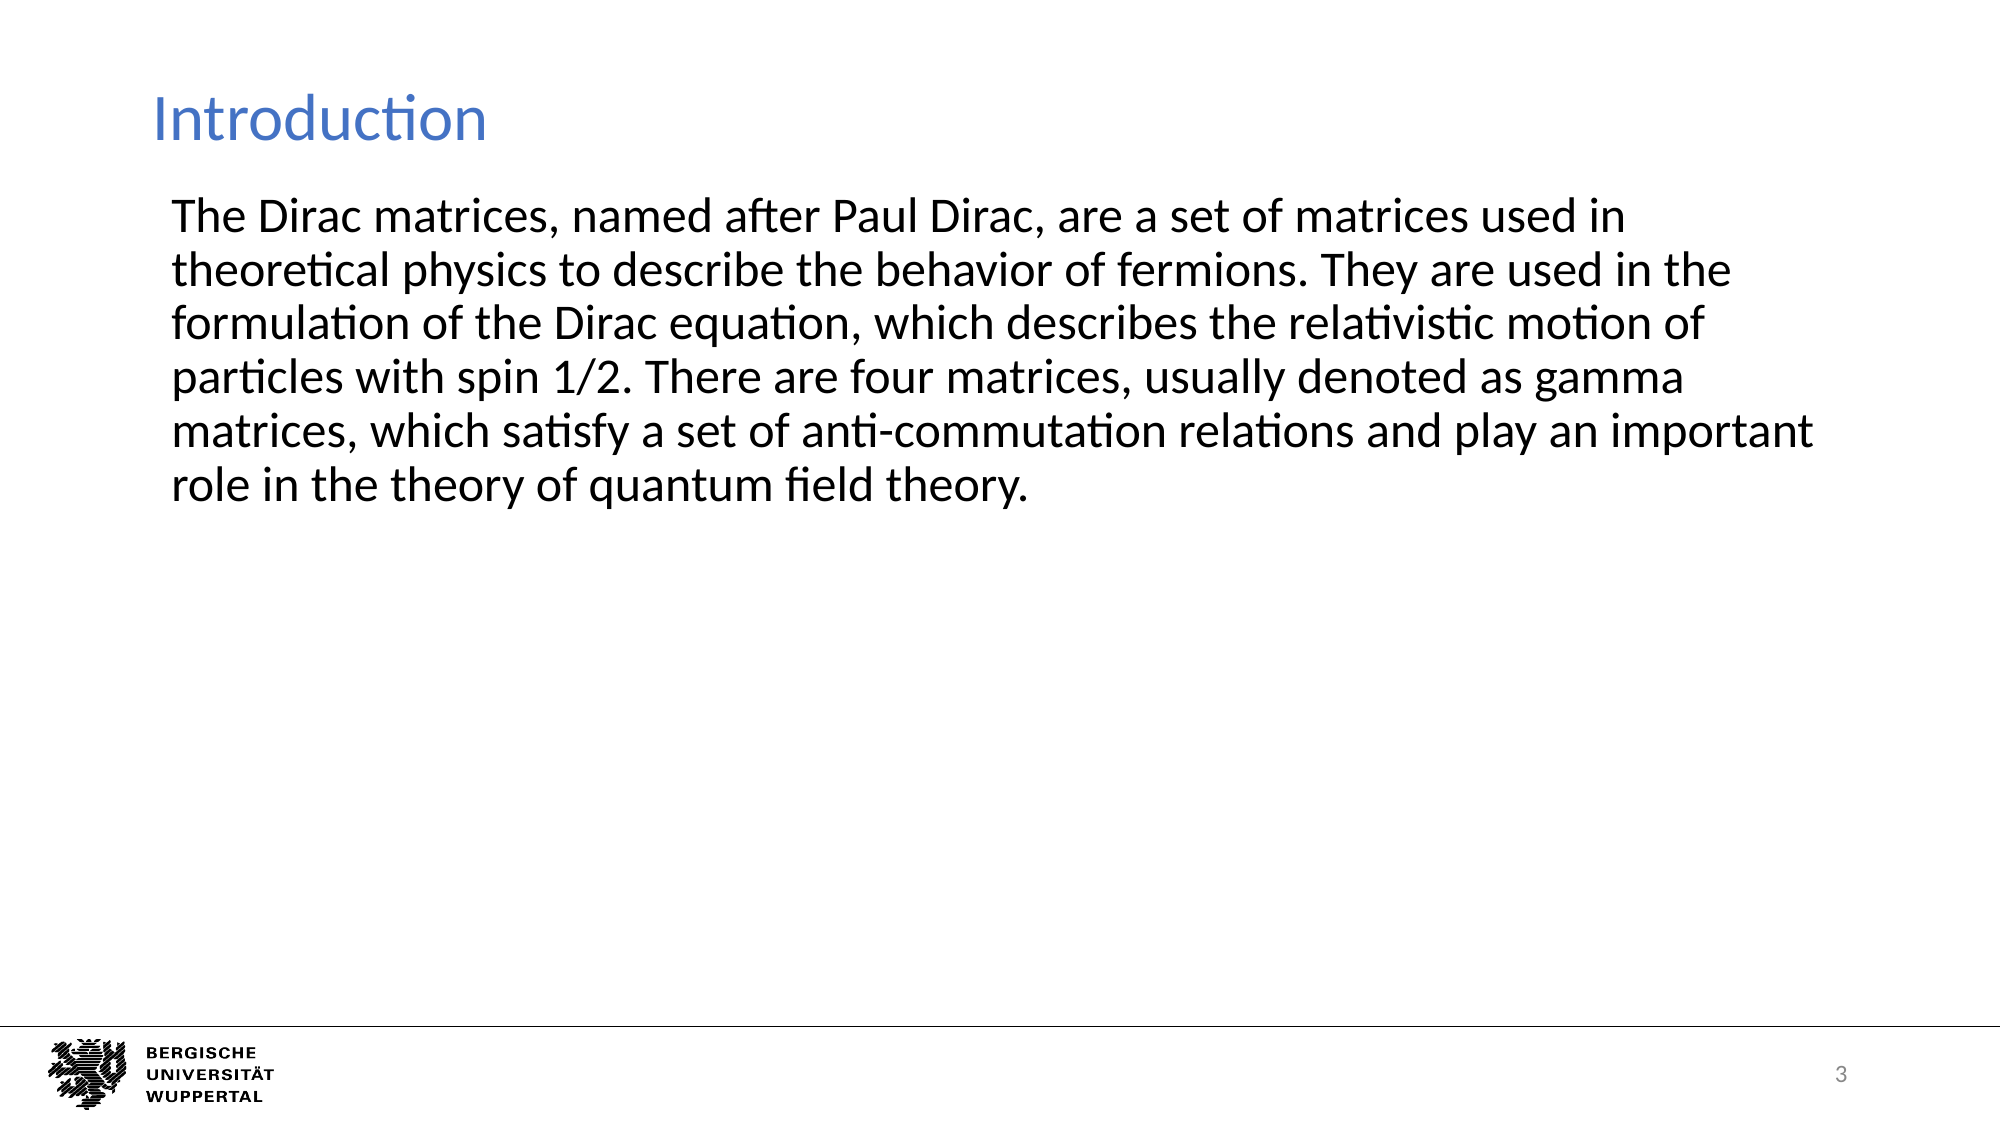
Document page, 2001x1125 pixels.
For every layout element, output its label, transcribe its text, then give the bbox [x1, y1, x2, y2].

slide_number 3 [1412, 1042, 1863, 1103]
title Introduction [137, 59, 1863, 178]
list The Dirac matrices, named after Paul Dirac, are a set of matrices used in theoretical physics to describe the behavior of fermions. They are used in the formulation of the Dirac equation, which describes the relativistic motion of particles with spin 1/2. There are four matrices, usually denoted as gamma matrices, which satisfy a set of anti-commutation relations and play an important role in the theory of quantum field theory. [137, 181, 1863, 896]
picture [48, 1039, 274, 1110]
